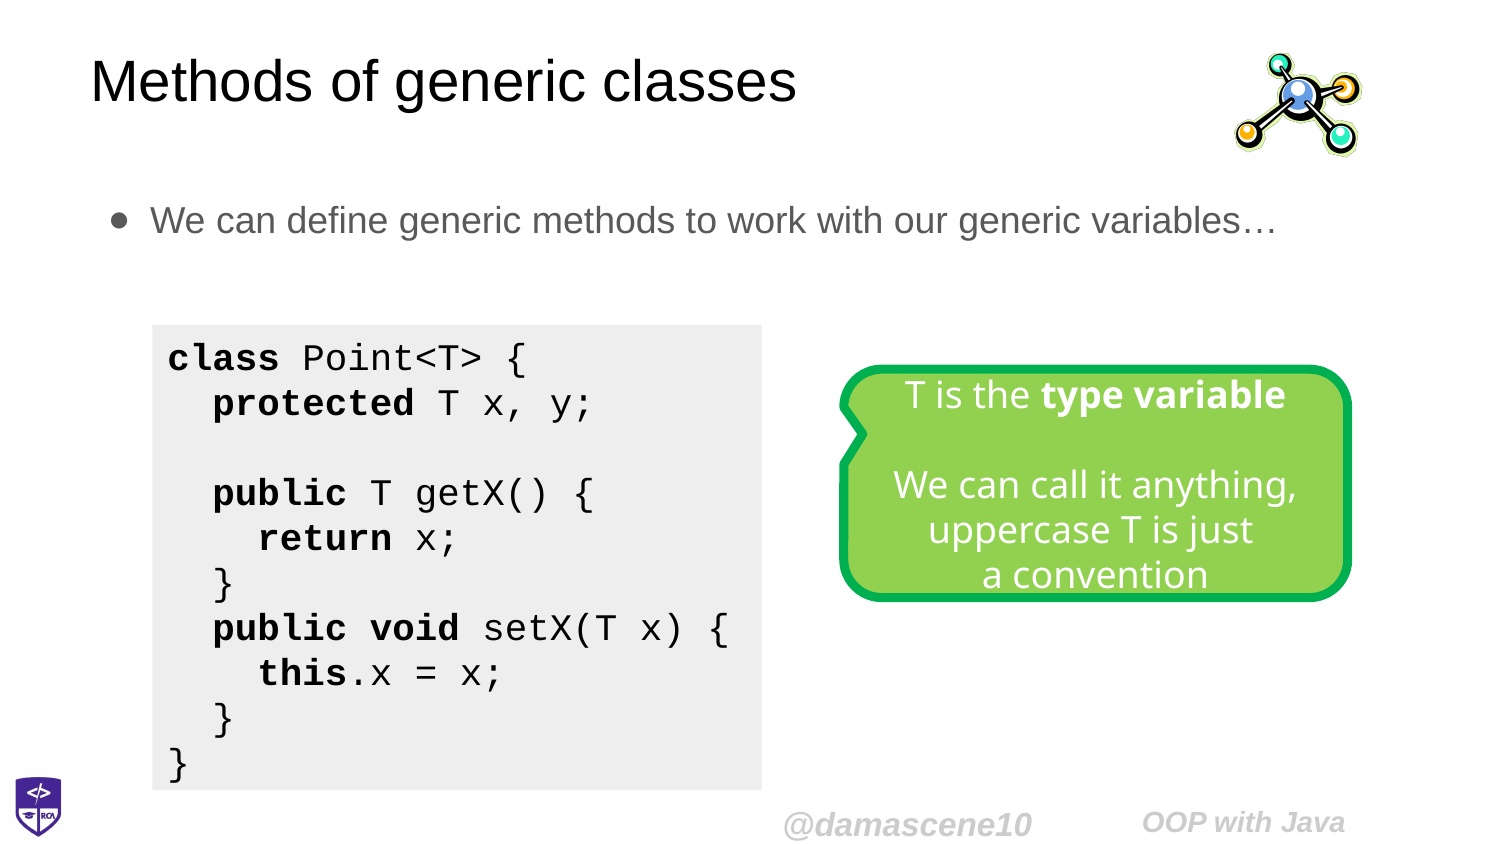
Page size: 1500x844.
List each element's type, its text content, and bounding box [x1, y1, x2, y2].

list We can define generic methods to work with our generic variables… [75, 182, 1425, 756]
title Methods of generic classes [75, 25, 1425, 131]
text_box class Point<T> { protected T x, y; public T getX() { return x; } public void setX(T x) { this.x = x; } } [152, 325, 762, 791]
picture [0, 767, 76, 844]
picture [1234, 51, 1364, 159]
text_box T is the type variable We can call it anything, uppercase T is just a convention [843, 369, 1348, 598]
